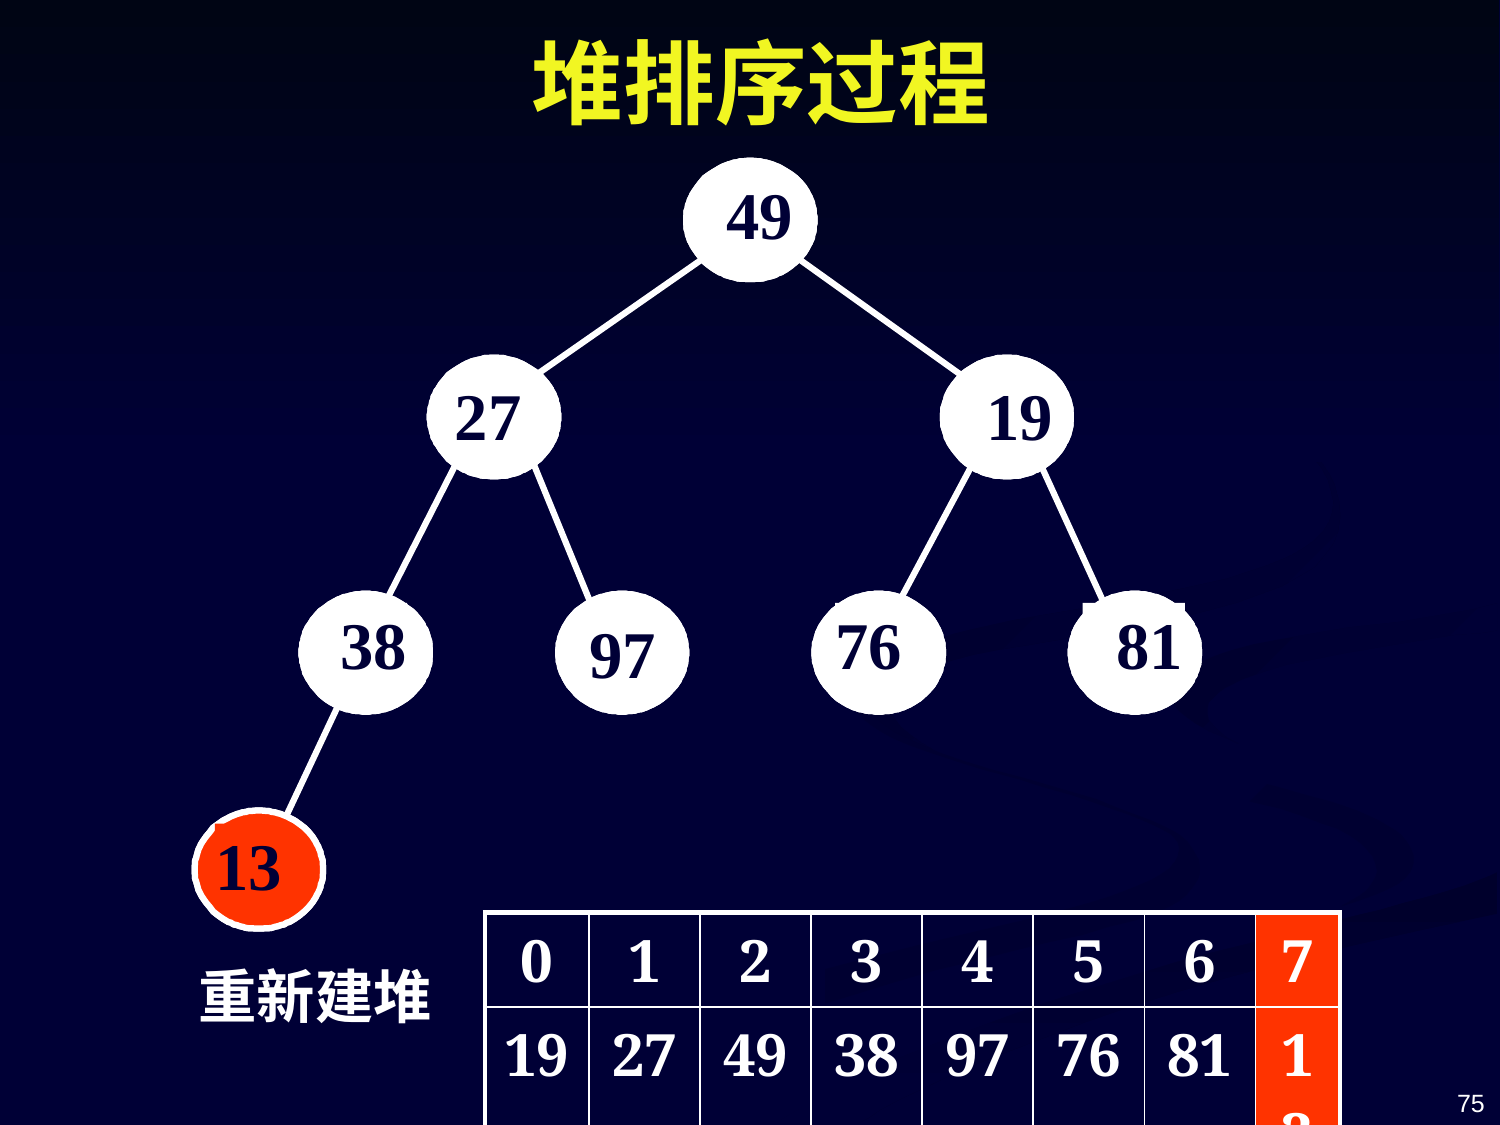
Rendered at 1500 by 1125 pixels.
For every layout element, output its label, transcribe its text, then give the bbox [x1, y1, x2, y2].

table_cell 19 [487, 1008, 588, 1125]
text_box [814, 593, 944, 712]
text_box 重新建堆 [183, 952, 447, 1038]
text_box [194, 810, 324, 929]
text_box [685, 160, 815, 280]
table_header 5 [1034, 915, 1144, 1006]
table_cell 13 [1256, 1008, 1338, 1125]
table_header 0 [487, 915, 588, 1006]
table_header 6 [1145, 915, 1255, 1006]
table_cell 49 [701, 1008, 810, 1125]
table_header 1 [590, 915, 699, 1006]
title 堆排序过程 [64, 0, 1415, 161]
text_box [1070, 593, 1200, 712]
table_cell 76 [1034, 1008, 1144, 1125]
table_cell 97 [923, 1008, 1032, 1125]
table_header 3 [812, 915, 921, 1006]
table_cell 38 [812, 1008, 921, 1125]
table_header 2 [701, 915, 810, 1006]
table_header 7 [1256, 915, 1338, 1006]
table_cell 27 [590, 1008, 699, 1125]
table_header 4 [923, 915, 1032, 1006]
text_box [942, 357, 1072, 477]
slide_number 75 [1342, 1046, 1500, 1125]
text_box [558, 593, 687, 712]
table_cell 81 [1145, 1008, 1255, 1125]
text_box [429, 357, 559, 477]
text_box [301, 593, 431, 712]
